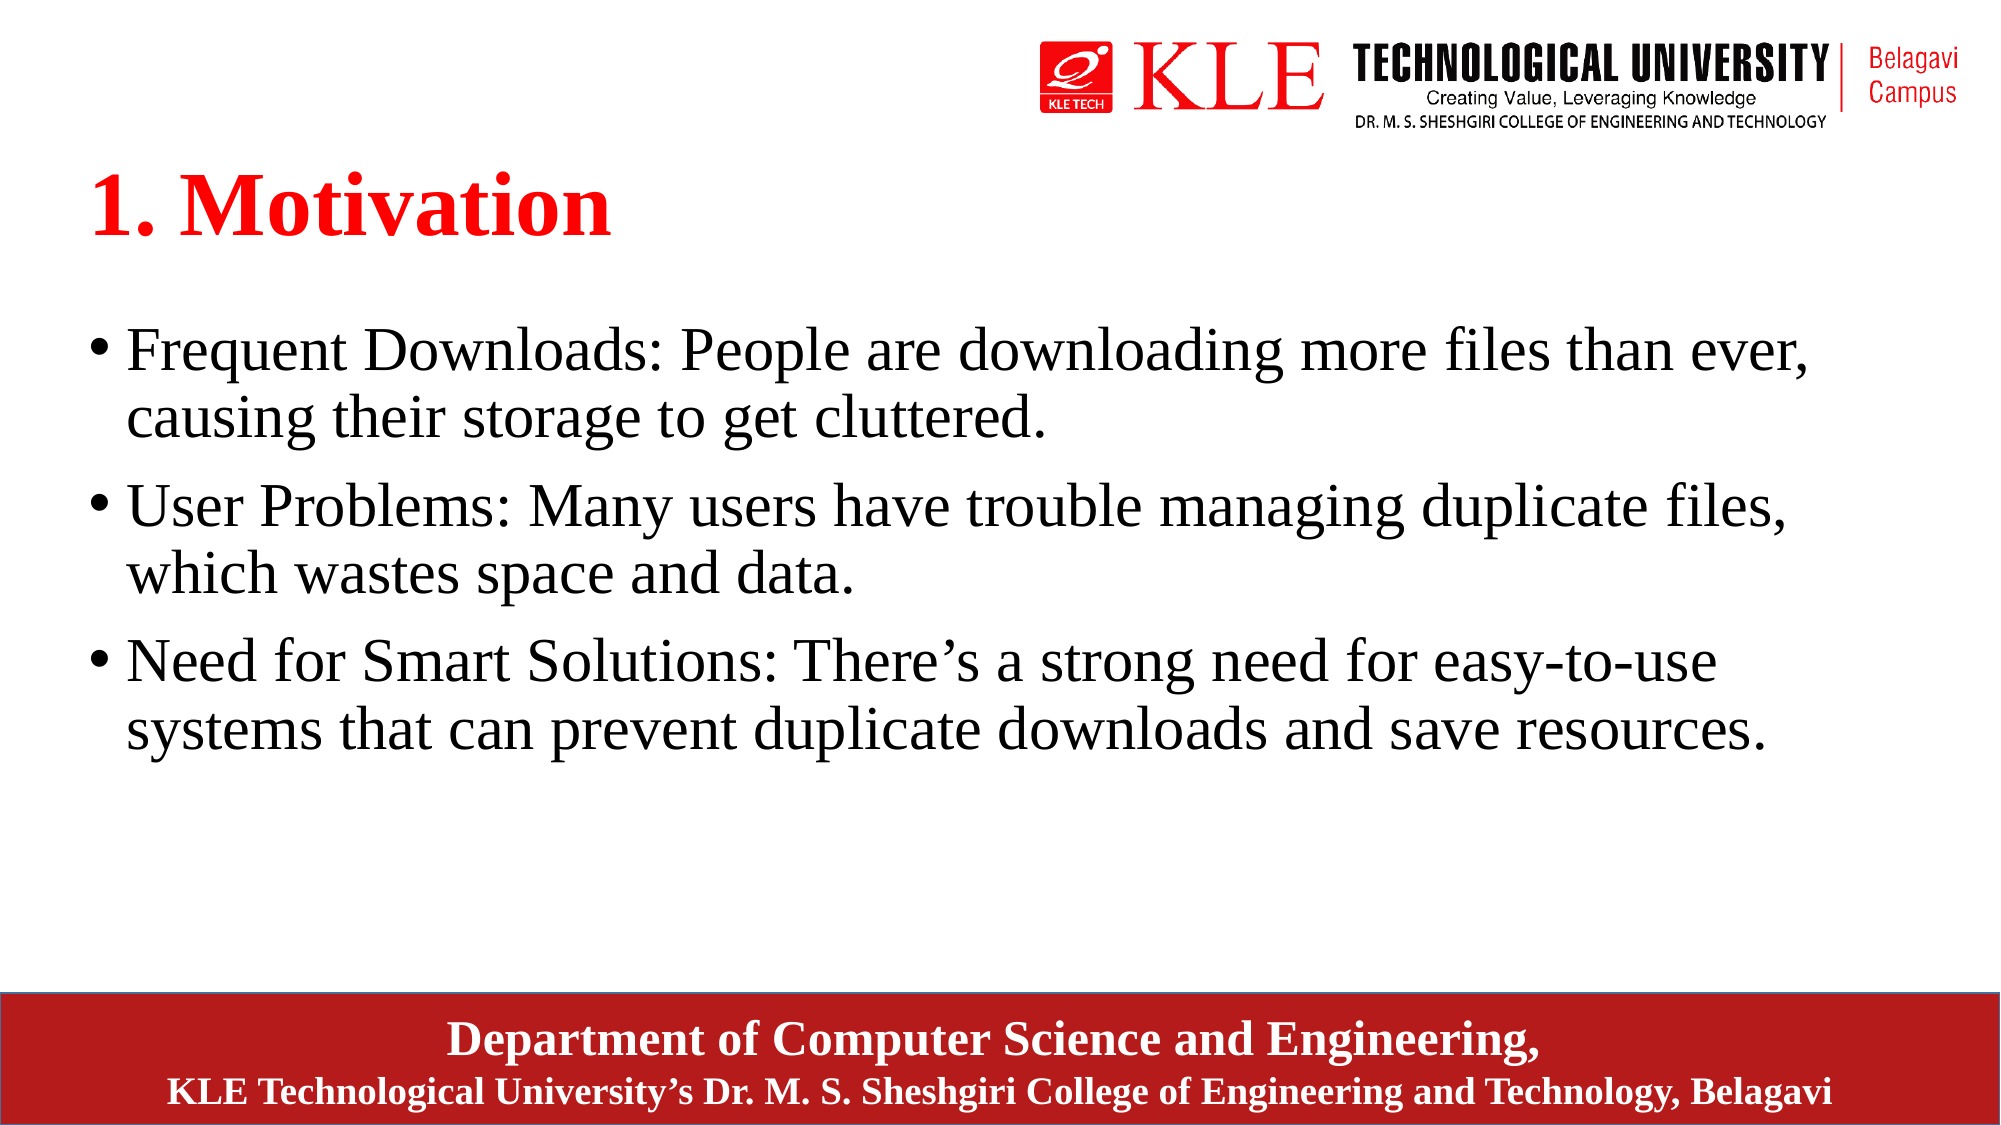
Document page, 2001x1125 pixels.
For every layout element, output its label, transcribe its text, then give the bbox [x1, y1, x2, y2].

text_box Department of Computer Science and Engineering, KLE Technological University’s Dr. M. S. Sheshgiri College of Engineering and Technology, Belagavi [0, 993, 2000, 1125]
title 1. Motivation [73, 118, 1970, 294]
list Frequent Downloads: People are downloading more files than ever, causing their storage to get cluttered. User Problems: Many users have trouble managing duplicate files, which wastes space and data. Need for Smart Solutions: There’s a strong need for easy-to-use systems that can prevent duplicate downloads and save resources. [73, 308, 1902, 817]
picture [1033, 31, 1970, 136]
